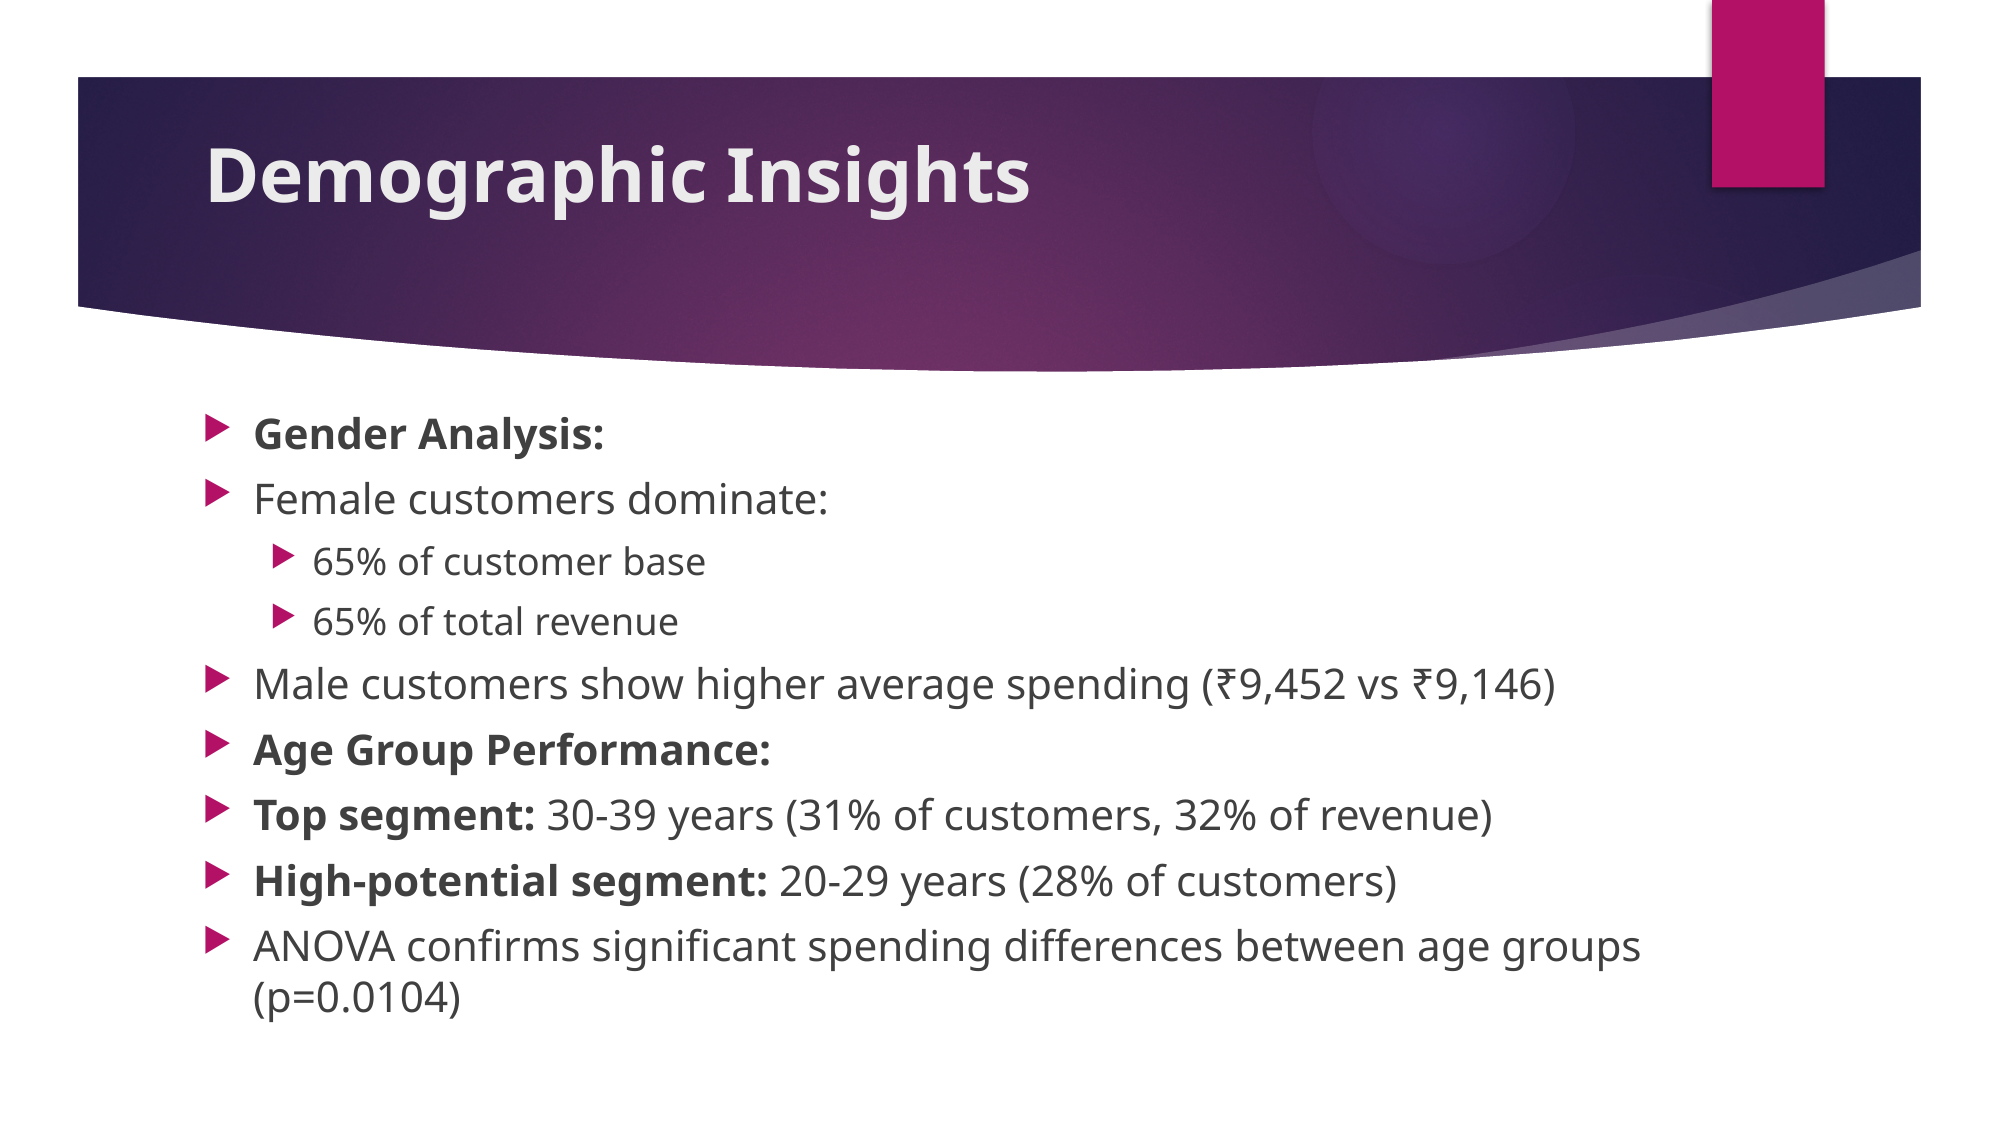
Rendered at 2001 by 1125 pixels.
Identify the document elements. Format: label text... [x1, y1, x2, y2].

list Gender Analysis: Female customers dominate: 65% of customer base 65% of total revenue Male customers show higher average spending (₹9,452 vs ₹9,146) Age Group Performance: Top segment: 30-39 years (31% of customers, 32% of revenue) High-potential segment: 20-29 years (28% of customers) ANOVA confirms significant spending differences between age groups (p=0.0104) [187, 399, 1813, 1062]
title Demographic Insights [189, 159, 1627, 276]
